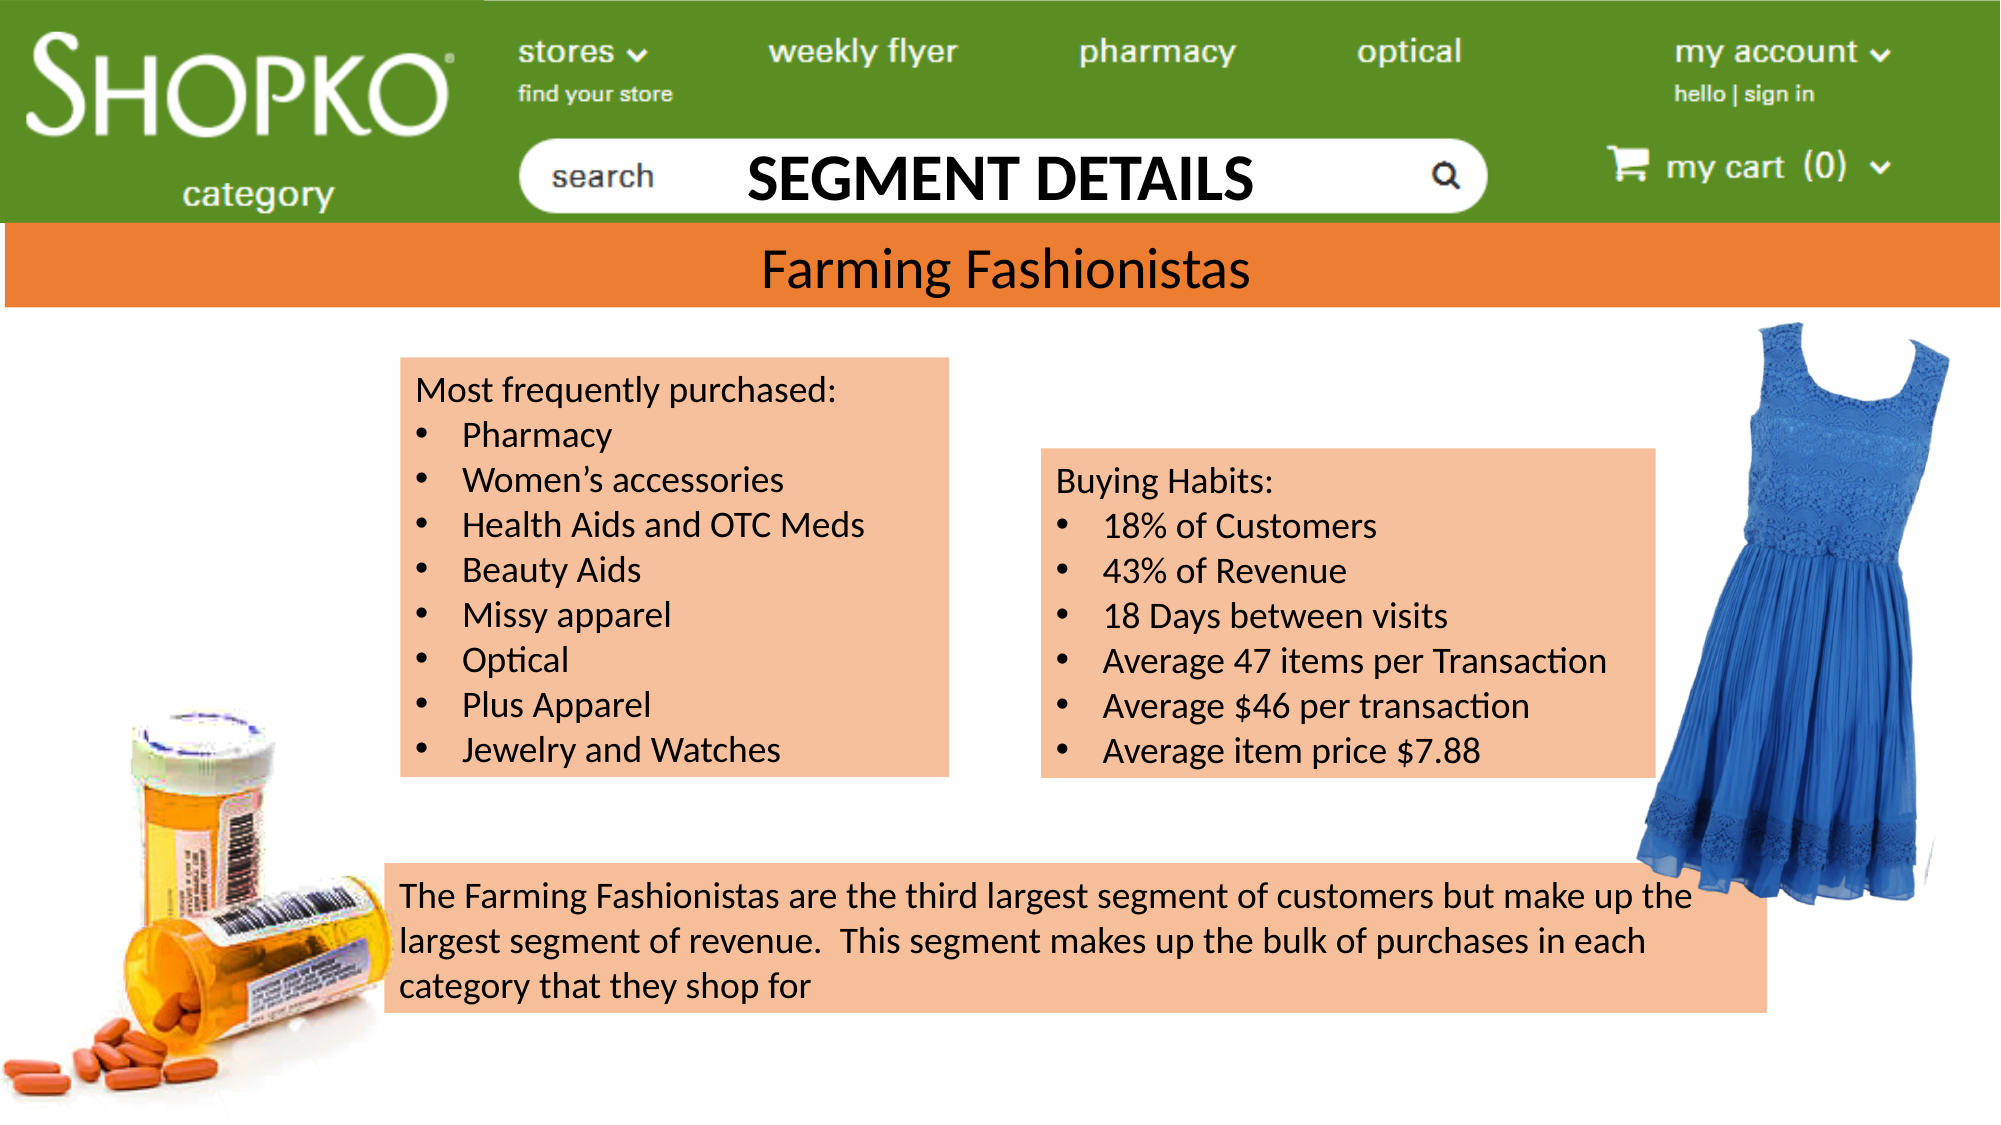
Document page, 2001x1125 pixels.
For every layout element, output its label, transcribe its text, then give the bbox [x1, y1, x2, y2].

text_box Farming Fashionistas [4, 223, 2000, 308]
text_box Most frequently purchased: Pharmacy Women’s accessories Health Aids and OTC Meds Beauty Aids Missy apparel Optical Plus Apparel Jewelry and Watches [400, 357, 950, 778]
picture [1565, 291, 2000, 939]
text_box Buying Habits: 18% of Customers 43% of Revenue 18 Days between visits Average 47 items per Transaction Average $46 per transaction Average item price $7.88 [1041, 448, 1603, 778]
text_box The Farming Fashionistas are the third largest segment of customers but make up the largest segment of revenue. This segment makes up the bulk of purchases in each category that they shop for [452, 863, 1767, 1013]
picture [0, 676, 452, 1125]
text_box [0, 0, 2000, 223]
